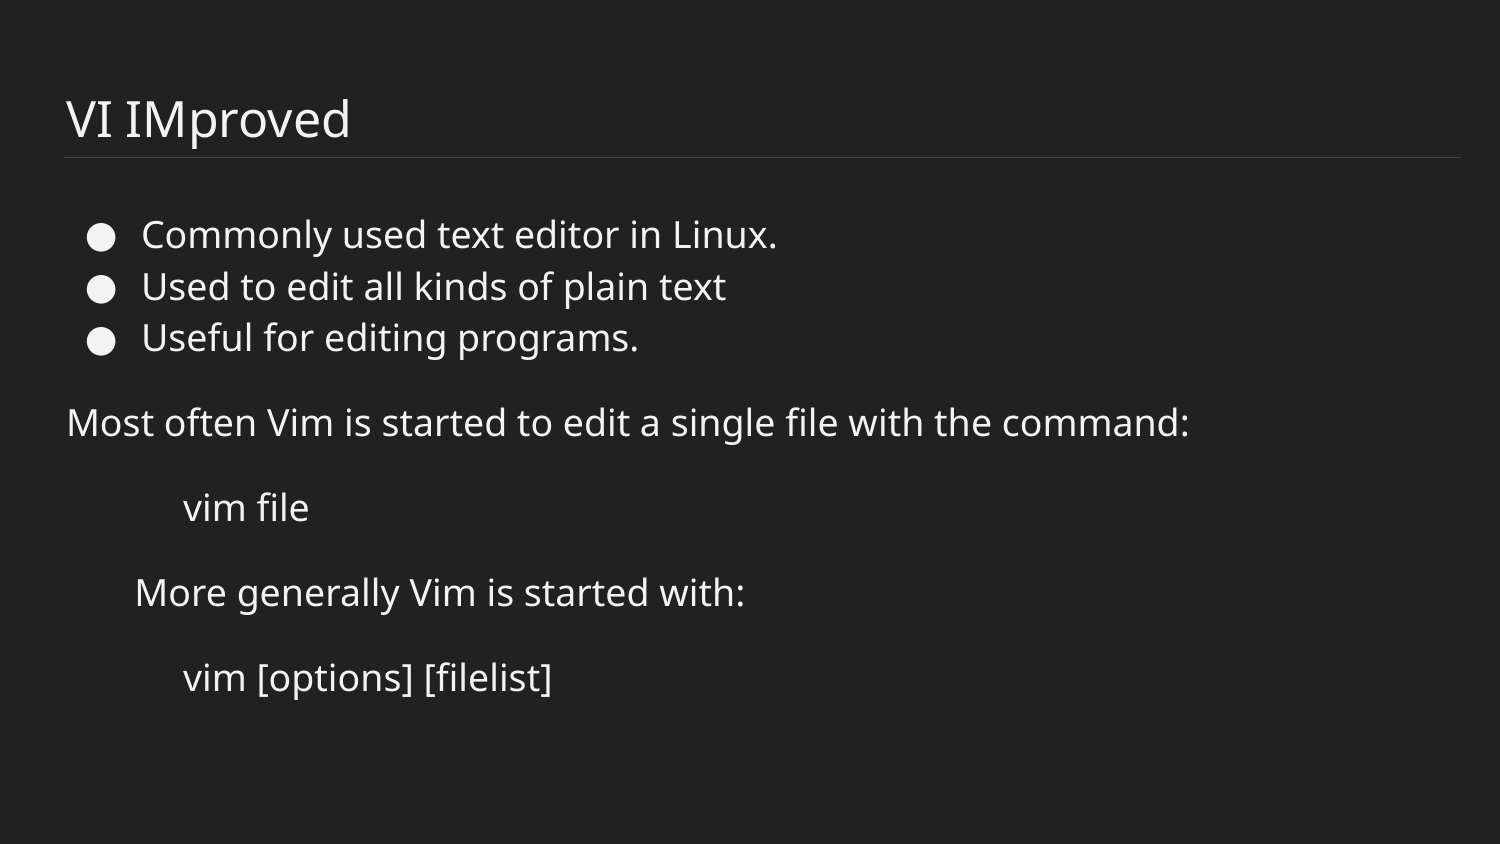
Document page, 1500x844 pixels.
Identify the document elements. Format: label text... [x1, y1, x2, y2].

title VI IMproved [51, 72, 1449, 167]
list Commonly used text editor in Linux. Used to edit all kinds of plain text Useful for editing programs. Most often Vim is started to edit a single file with the command: vim file More generally Vim is started with: vim [options] [filelist] [51, 189, 1449, 687]
